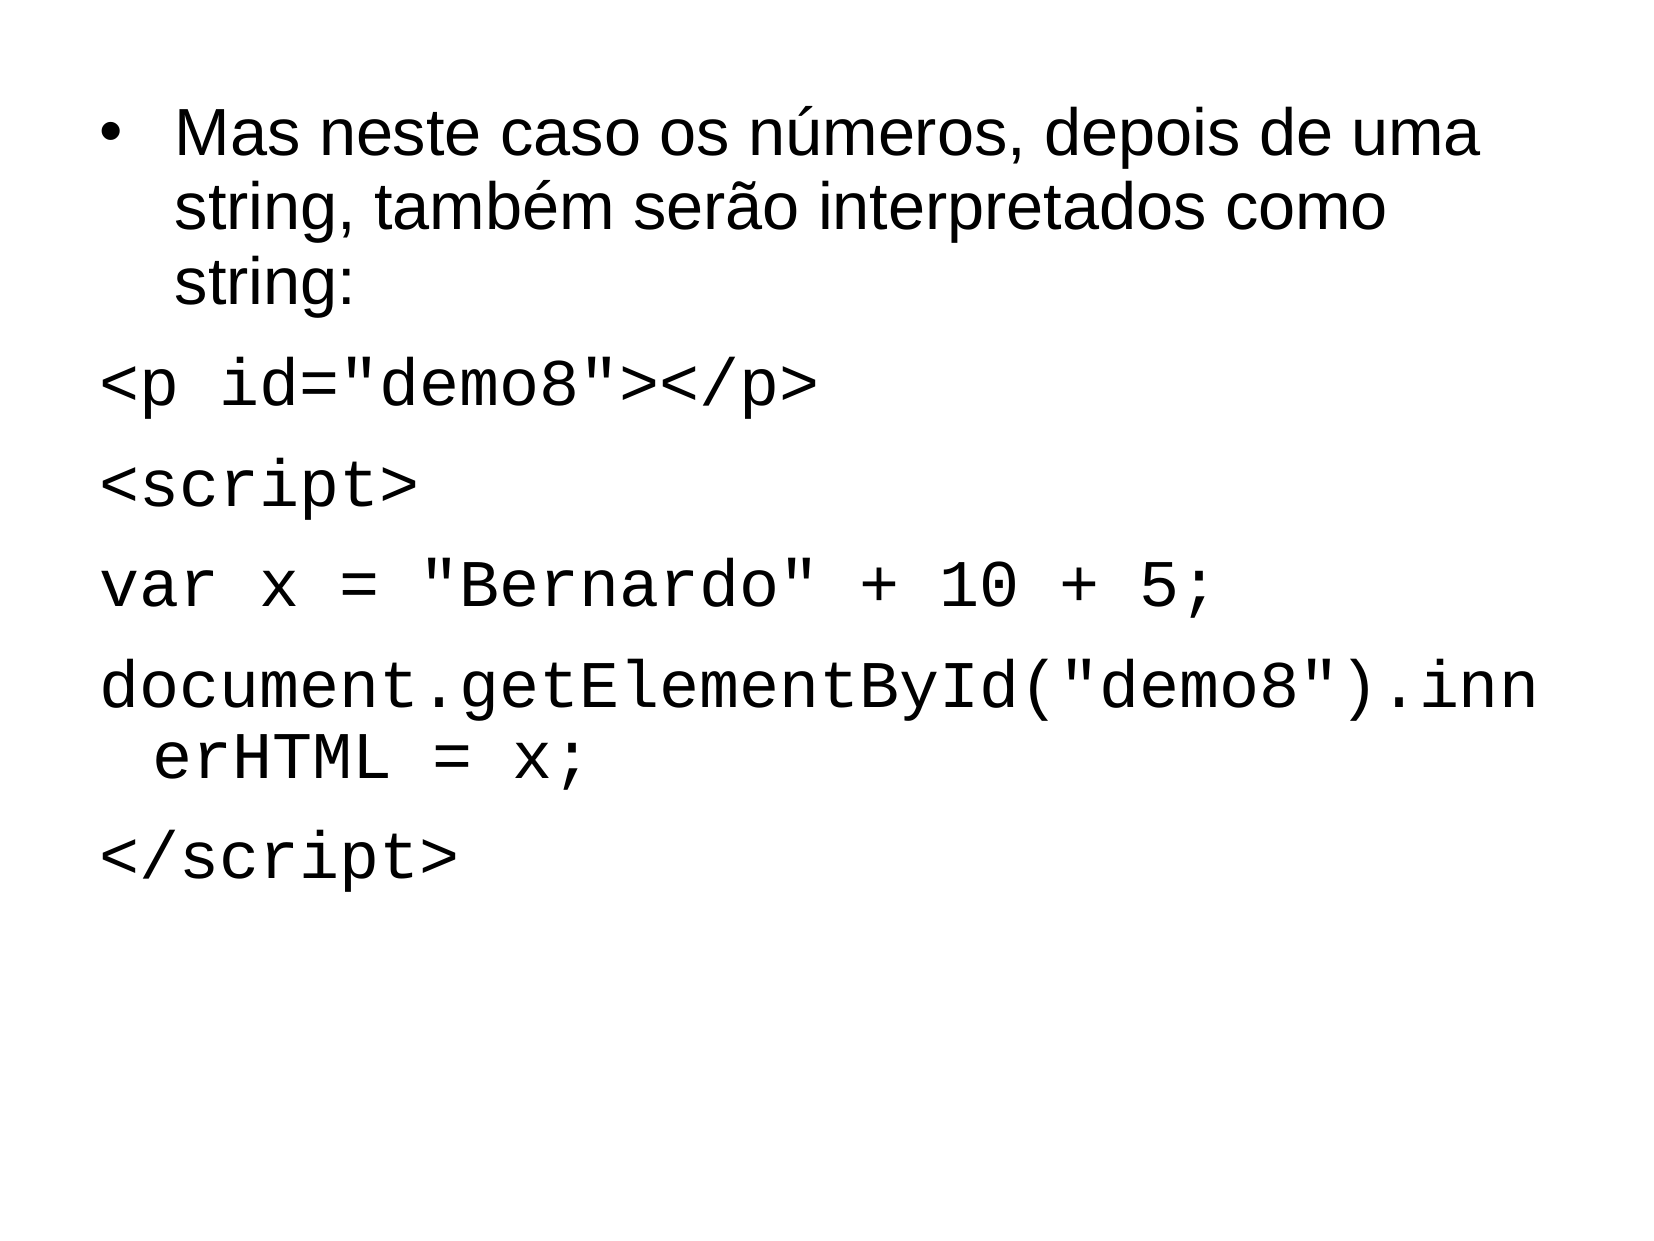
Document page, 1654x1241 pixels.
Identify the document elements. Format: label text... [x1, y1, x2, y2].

text_box Mas neste caso os números, depois de uma string, também serão interpretados como string: <p id="demo8"></p> <script> var x = "Bernardo" + 10 + 5; document.getElementById("demo8").innerHTML = x; </script> [82, 91, 1571, 1109]
